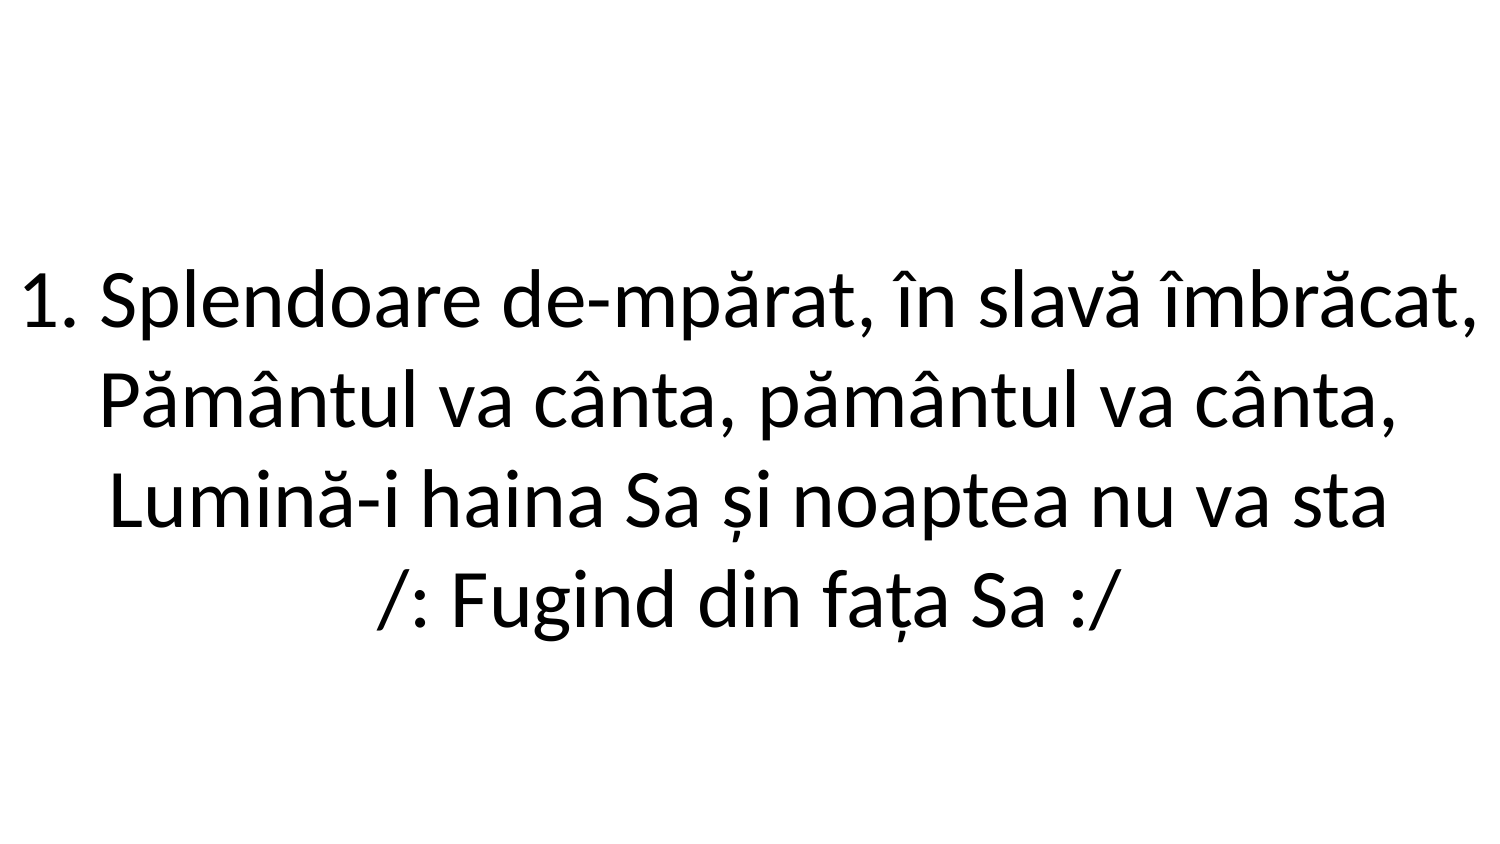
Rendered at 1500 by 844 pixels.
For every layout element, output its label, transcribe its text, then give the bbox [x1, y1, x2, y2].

text_box 1. Splendoare de-mpărat, în slavă îmbrăcat, Pământul va cânta, pământul va cânta, Lumină-i haina Sa și noaptea nu va sta /: Fugind din fața Sa :/ [3, 192, 1497, 652]
